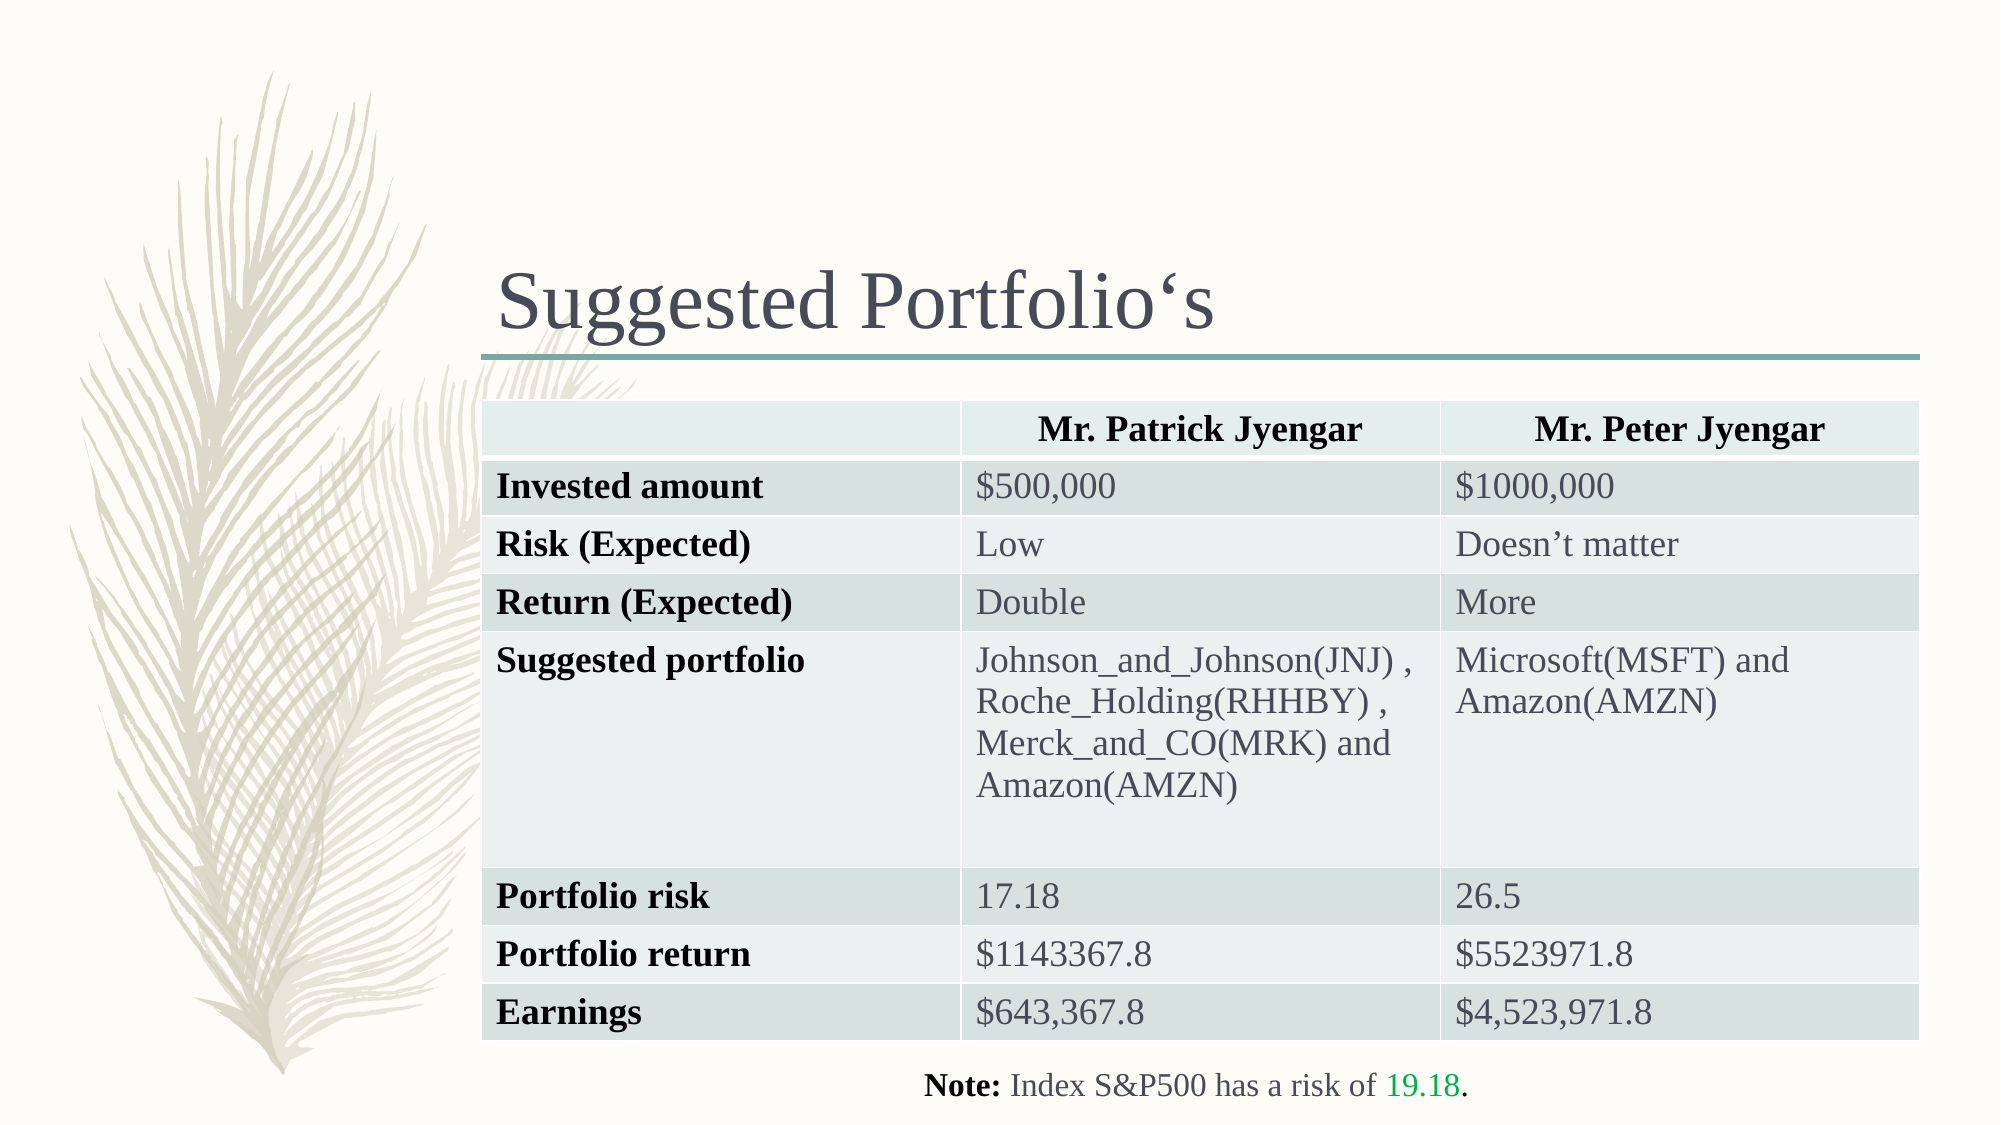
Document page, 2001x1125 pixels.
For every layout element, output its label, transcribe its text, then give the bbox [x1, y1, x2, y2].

table_cell $4,523,971.8 [1441, 984, 1919, 1040]
table_cell $643,367.8 [962, 984, 1440, 1040]
text_box Note: Index S&P500 has a risk of 19.18. [481, 1055, 1920, 1111]
table_cell 17.18 [962, 868, 1440, 925]
table_cell $1143367.8 [962, 926, 1440, 982]
table_cell 26.5 [1441, 868, 1919, 925]
table_cell $500,000 [962, 461, 1440, 515]
table_header Mr. Peter Jyengar [1441, 401, 1919, 455]
table_cell Risk (Expected) [482, 517, 960, 573]
table_cell $5523971.8 [1441, 926, 1919, 982]
table_cell More [1441, 574, 1919, 631]
table_cell Return (Expected) [482, 574, 960, 631]
table_header [482, 401, 960, 455]
table_cell Portfolio risk [482, 868, 960, 925]
table_cell Low [962, 517, 1440, 573]
table_cell Portfolio return [482, 926, 960, 982]
title Suggested Portfolio‘s [481, 242, 1920, 350]
table_cell Double [962, 574, 1440, 631]
table_header Mr. Patrick Jyengar [962, 401, 1440, 455]
table_cell Johnson_and_Johnson(JNJ) , Roche_Holding(RHHBY) , Merck_and_CO(MRK) and Amazon(AMZN) [962, 632, 1440, 867]
table_cell Invested amount [482, 461, 960, 515]
table_cell Suggested portfolio [482, 632, 960, 867]
table_cell Microsoft(MSFT) and Amazon(AMZN) [1441, 632, 1919, 867]
table_cell Earnings [482, 984, 960, 1040]
table_cell $1000,000 [1441, 461, 1919, 515]
table_cell Doesn’t matter [1441, 517, 1919, 573]
